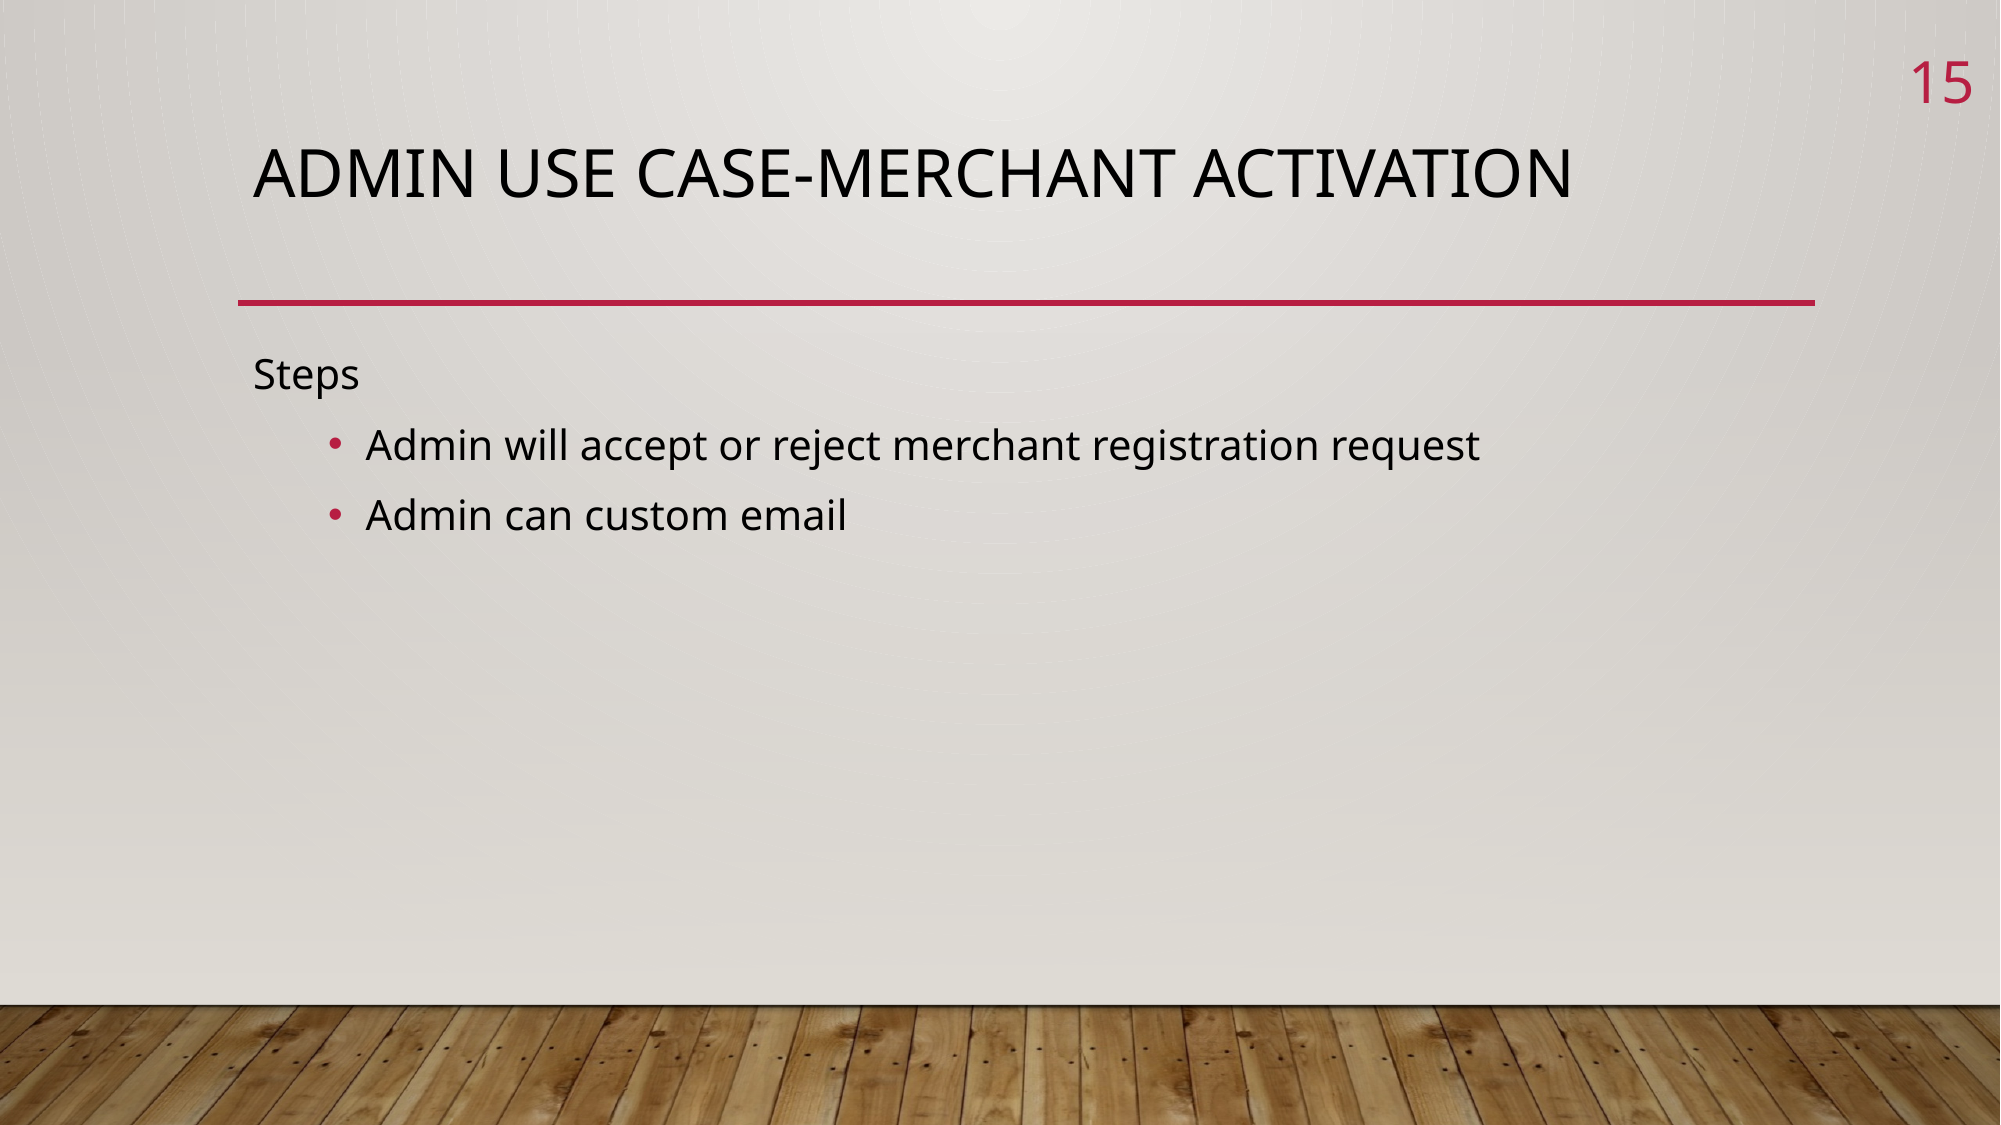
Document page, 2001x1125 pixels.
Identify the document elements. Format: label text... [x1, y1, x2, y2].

picture [0, 1005, 2000, 1125]
slide_number 15 [1856, 38, 1990, 121]
list Steps Admin will accept or reject merchant registration request Admin can custom email [238, 330, 1814, 897]
title Admin use case-merchant activation [238, 131, 1814, 305]
